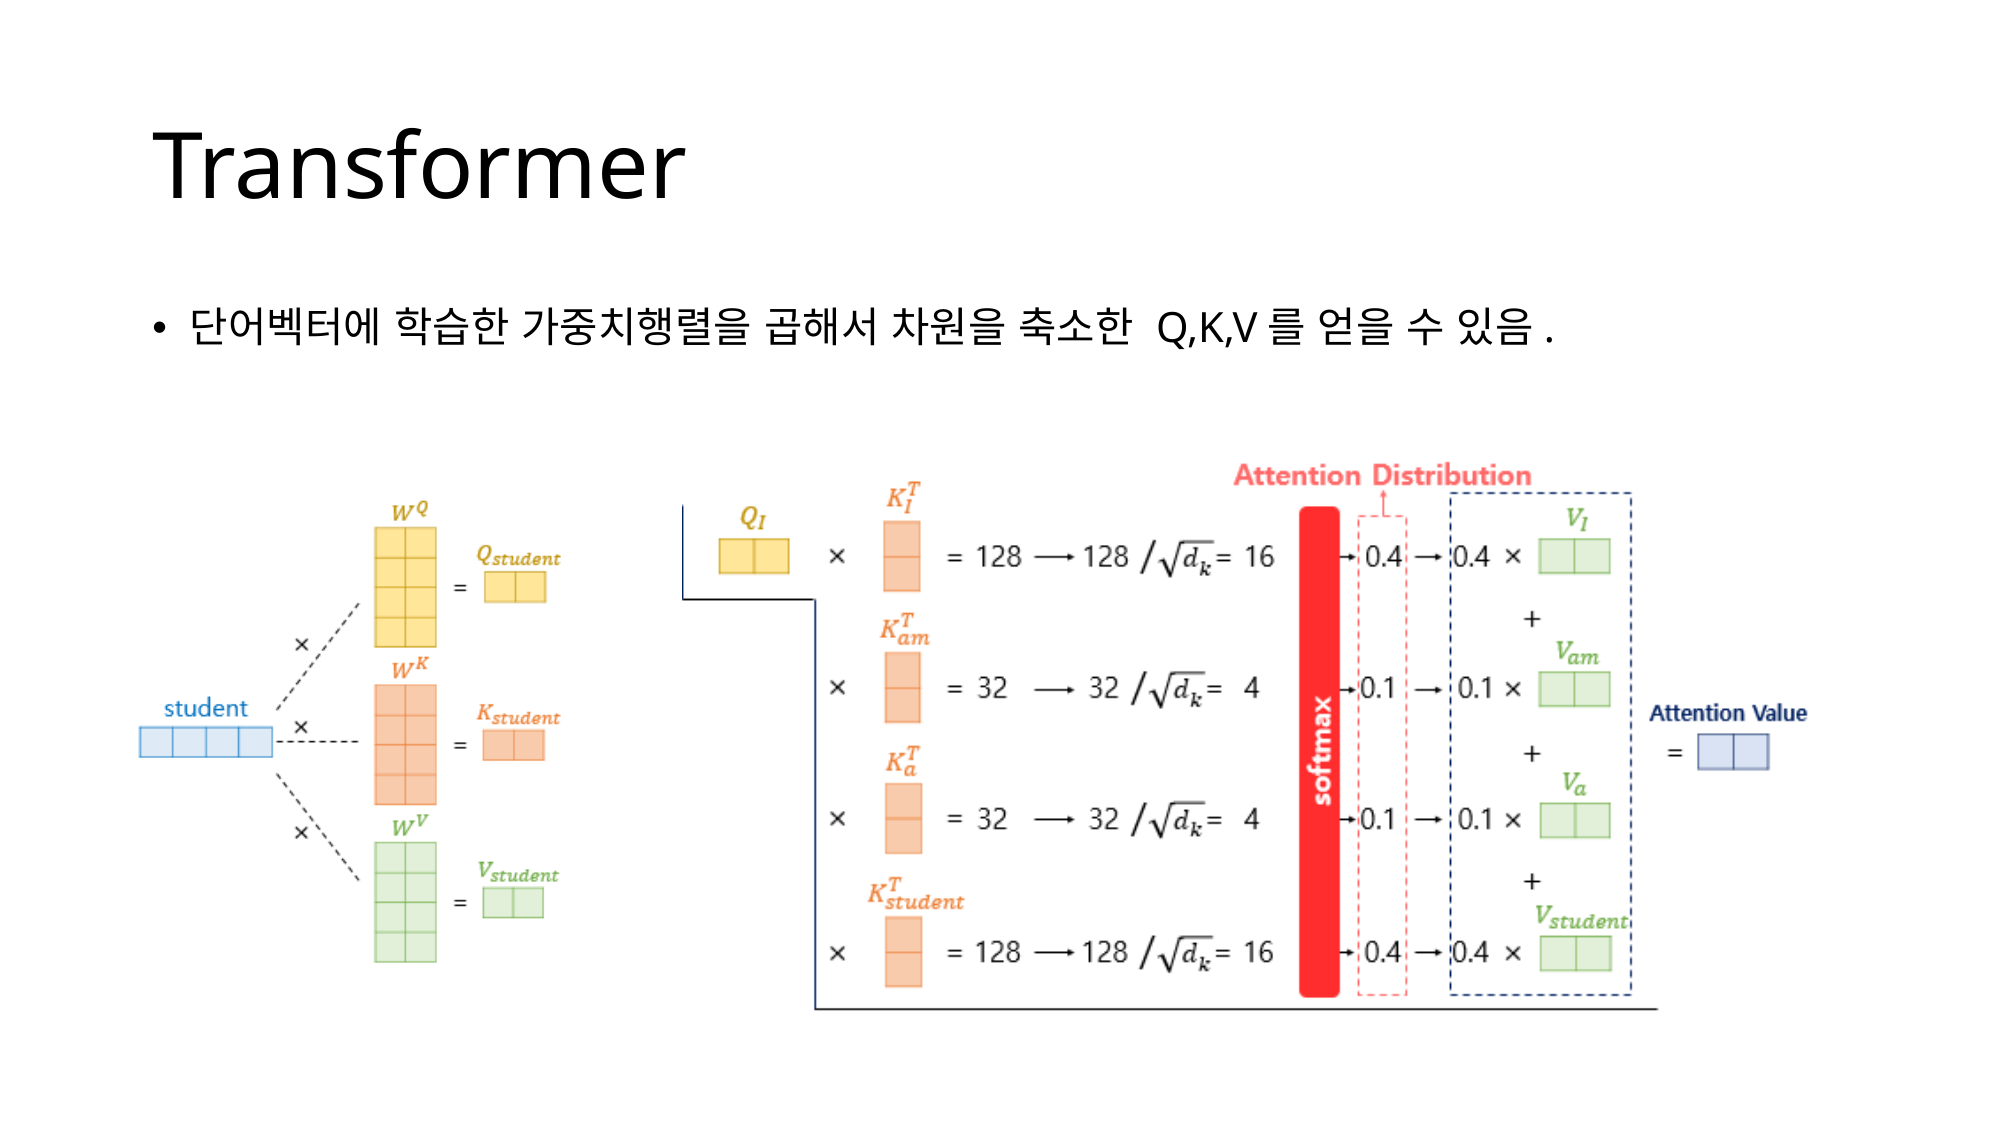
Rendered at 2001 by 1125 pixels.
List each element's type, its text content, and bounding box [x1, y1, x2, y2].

list 단어벡터에 학습한 가중치행렬을 곱해서 차원을 축소한 Q,K,V를 얻을 수 있음. [137, 299, 1863, 1014]
title Transformer [137, 59, 1863, 278]
picture [681, 450, 1811, 1014]
picture [137, 498, 564, 966]
